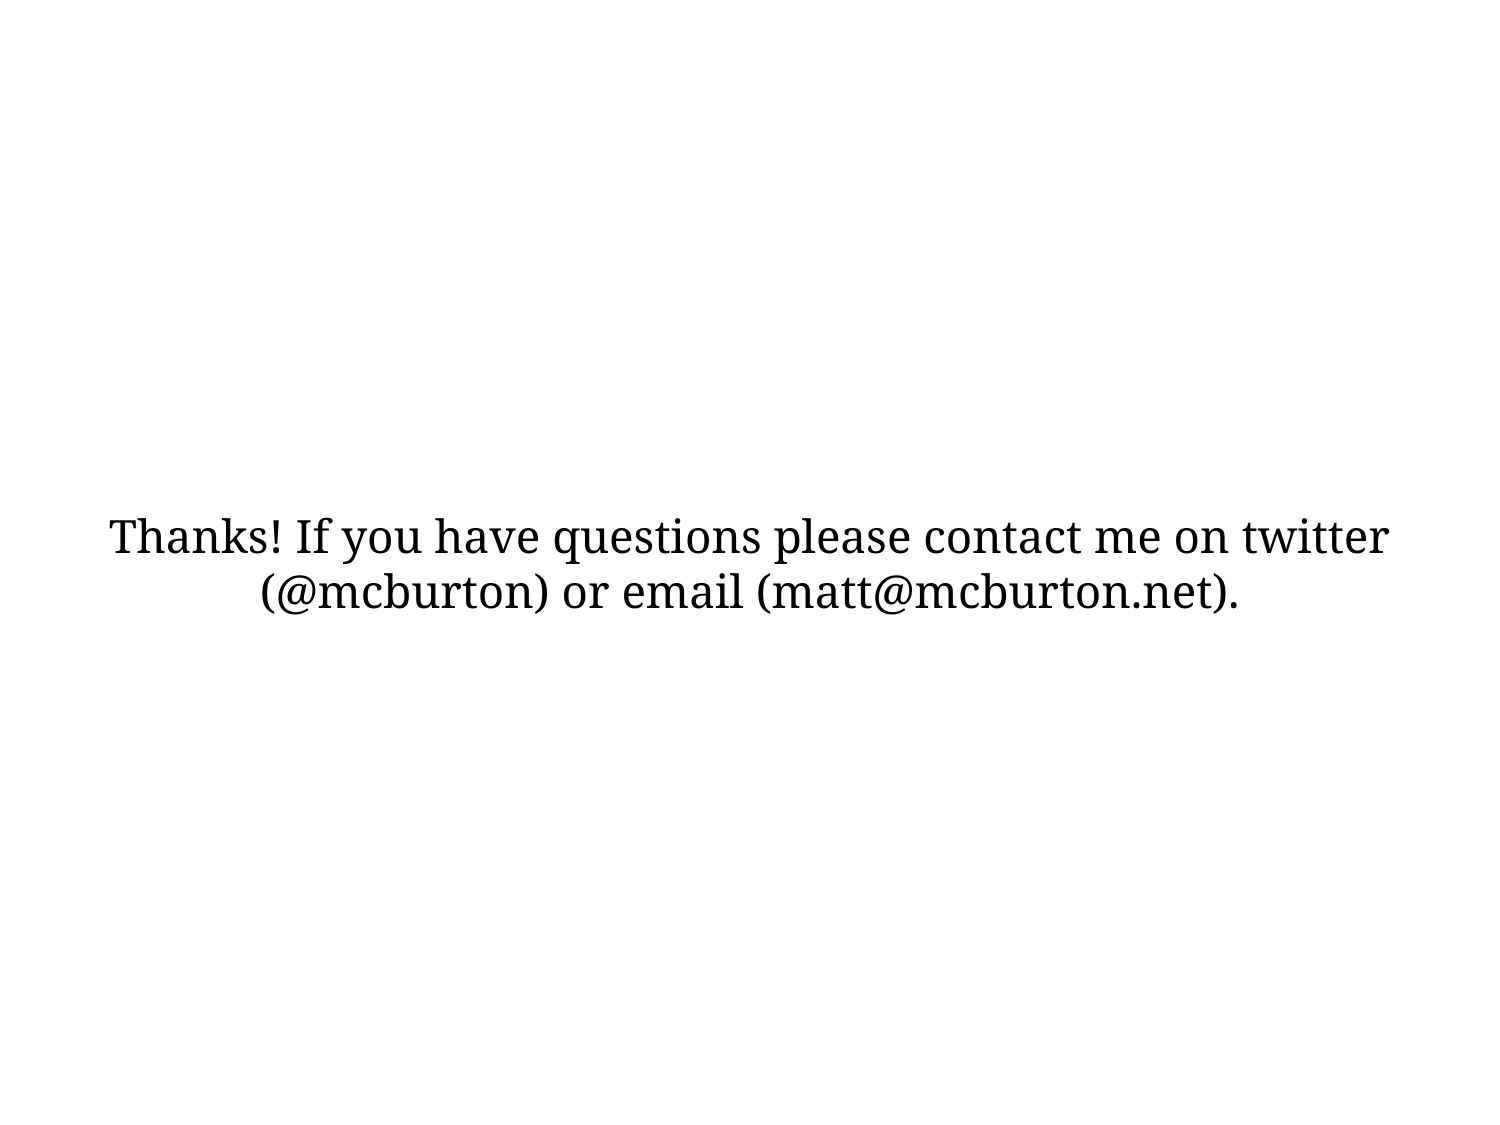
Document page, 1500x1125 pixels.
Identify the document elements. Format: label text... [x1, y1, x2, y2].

text_box Thanks! If you have questions please contact me on twitter (@mcburton) or email (matt@mcburton.net). [0, 492, 1500, 633]
